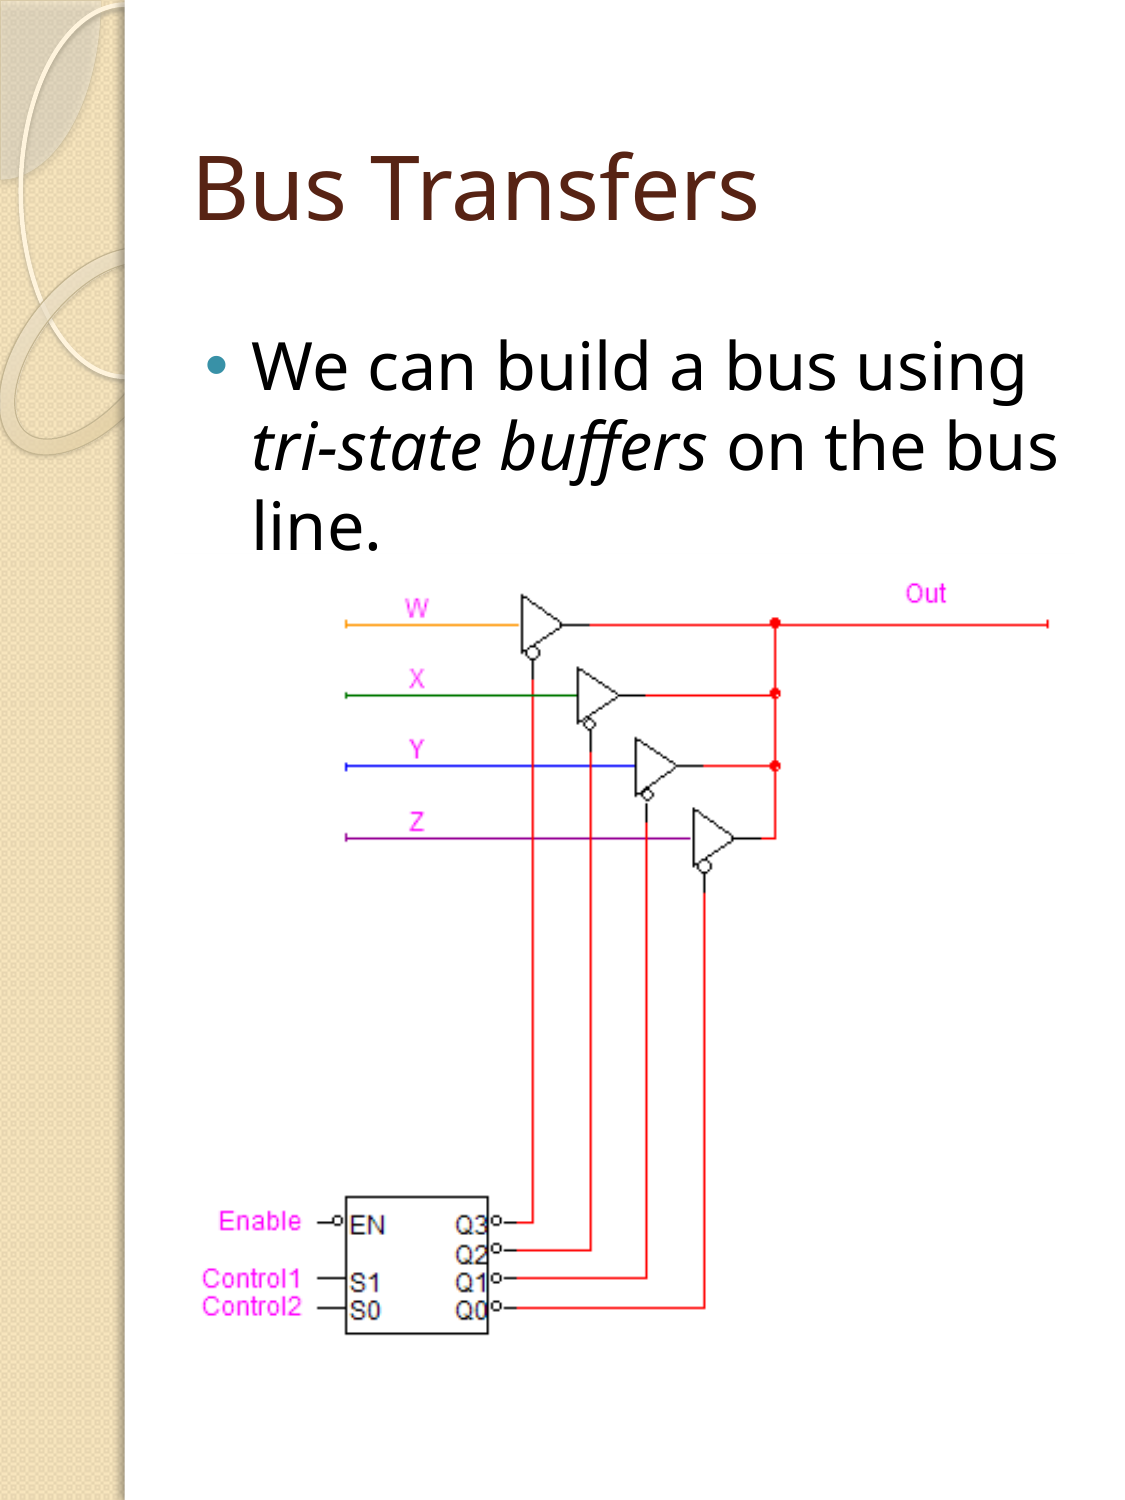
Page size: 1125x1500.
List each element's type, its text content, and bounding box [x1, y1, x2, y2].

picture [174, 552, 1076, 1363]
title Bus Transfers [176, 60, 1100, 310]
list We can build a bus using tri-state buffers on the bus line. [176, 316, 1100, 1367]
